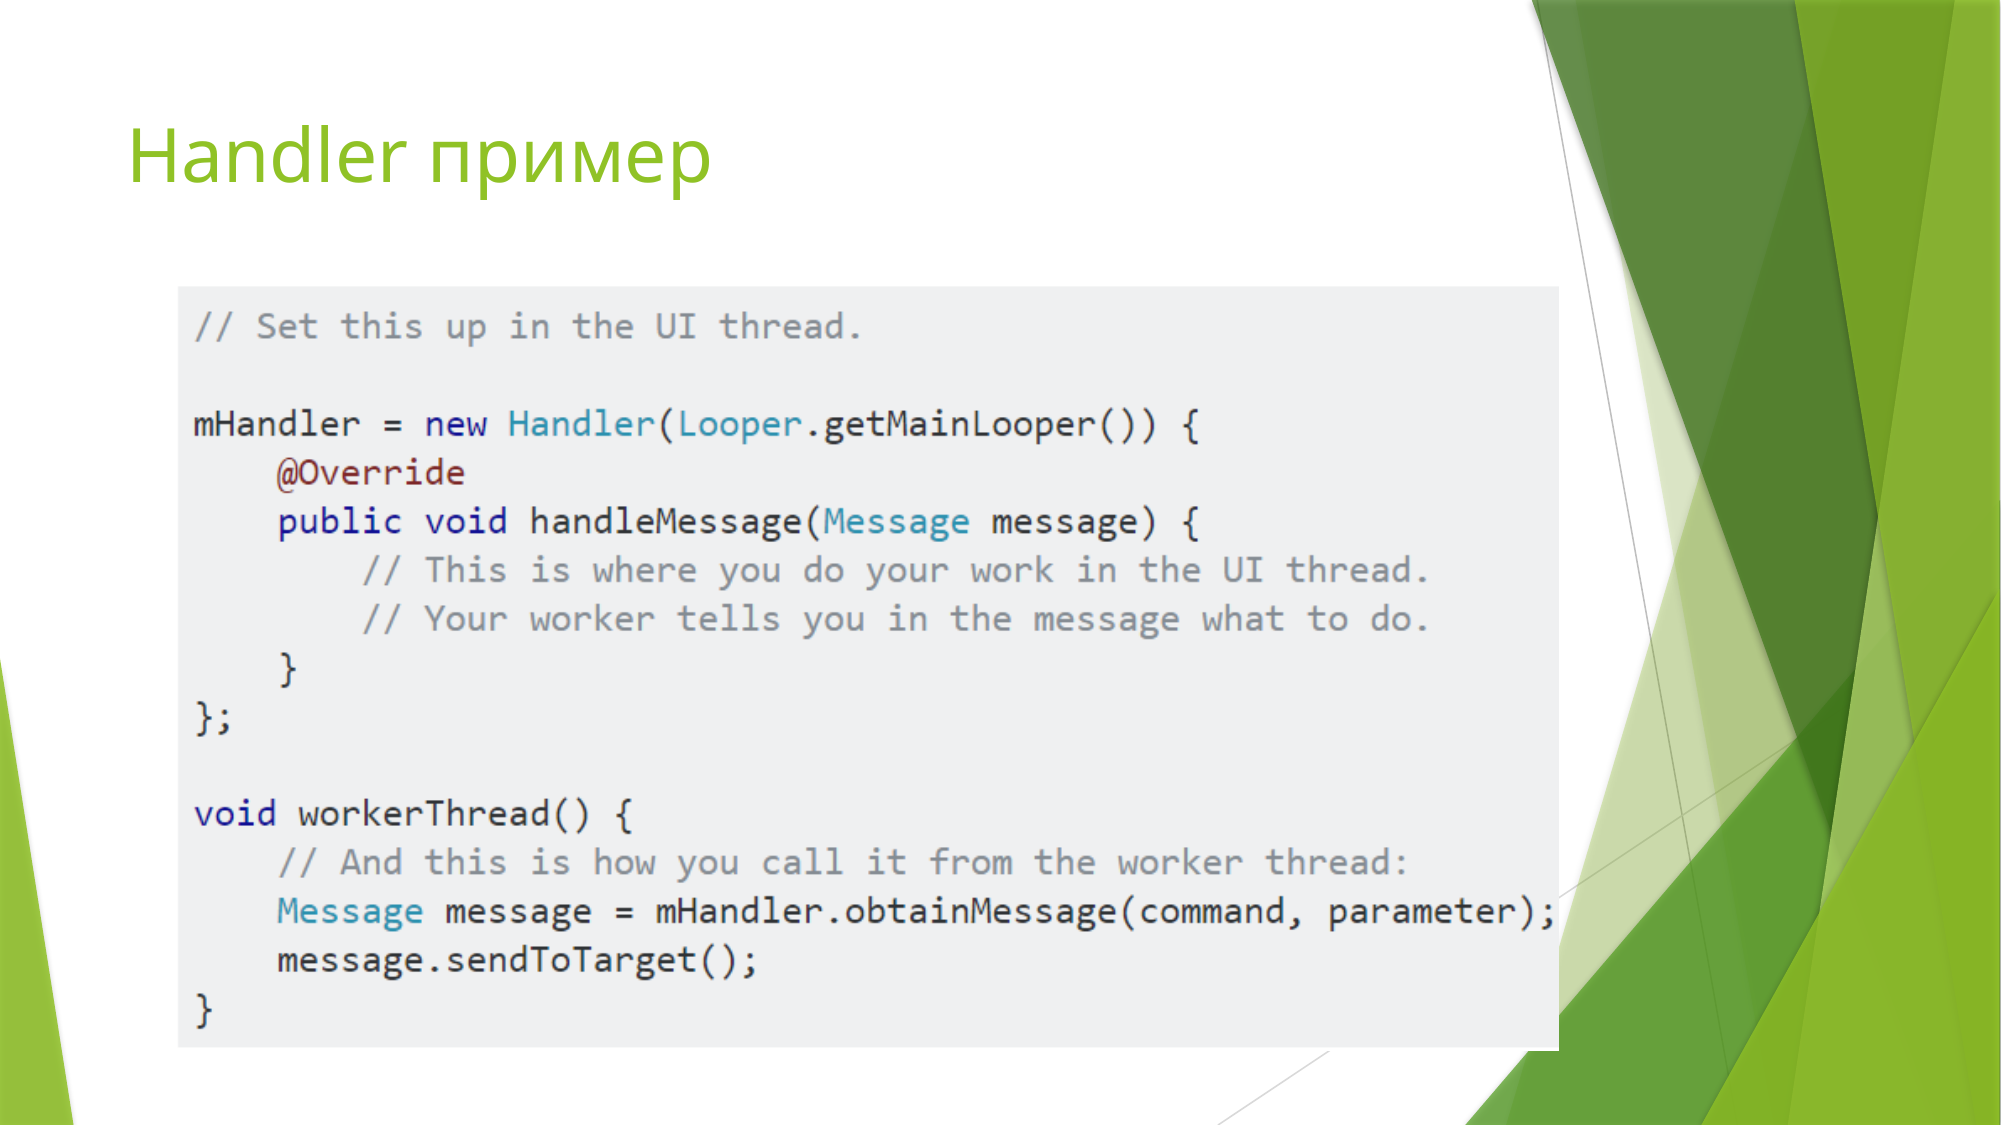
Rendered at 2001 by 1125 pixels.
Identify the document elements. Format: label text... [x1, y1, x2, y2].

title Handler пример [111, 99, 1522, 317]
picture [169, 284, 1559, 1052]
